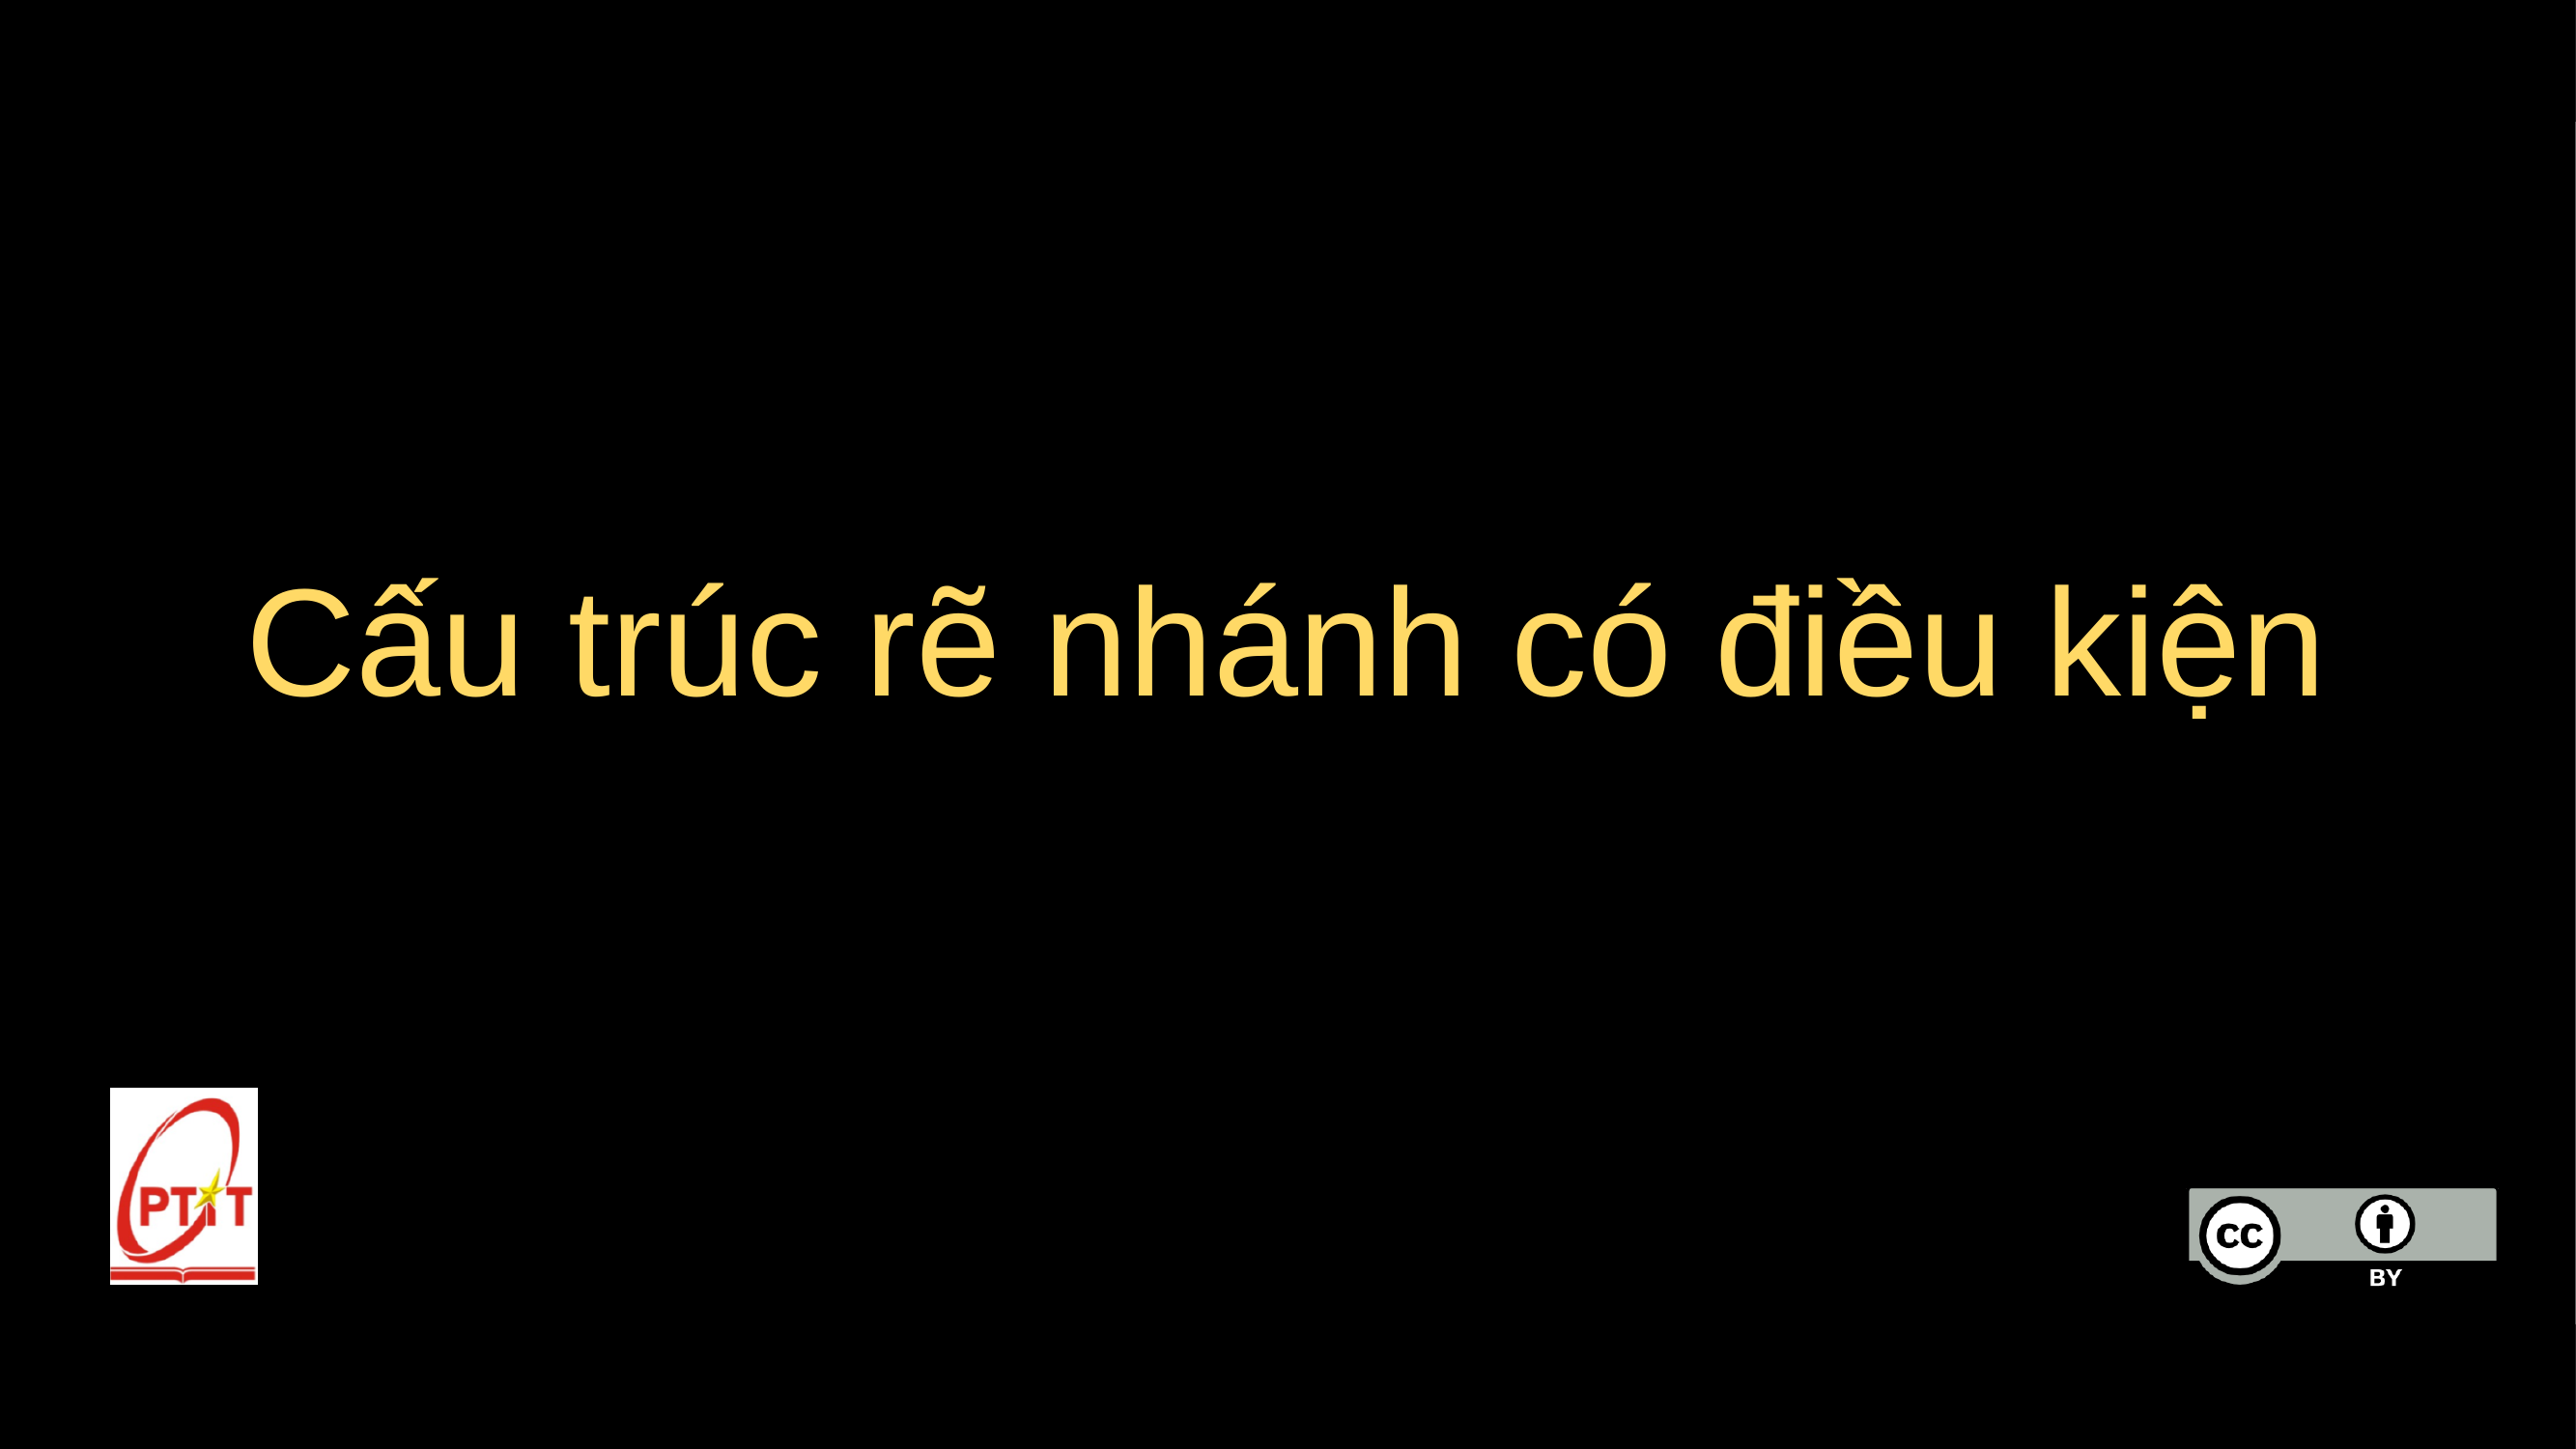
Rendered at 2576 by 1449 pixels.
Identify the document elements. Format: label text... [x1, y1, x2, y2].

picture [2186, 1185, 2499, 1293]
title Cấu trúc rẽ nhánh có điều kiện [183, 243, 2391, 733]
picture [110, 1088, 259, 1285]
